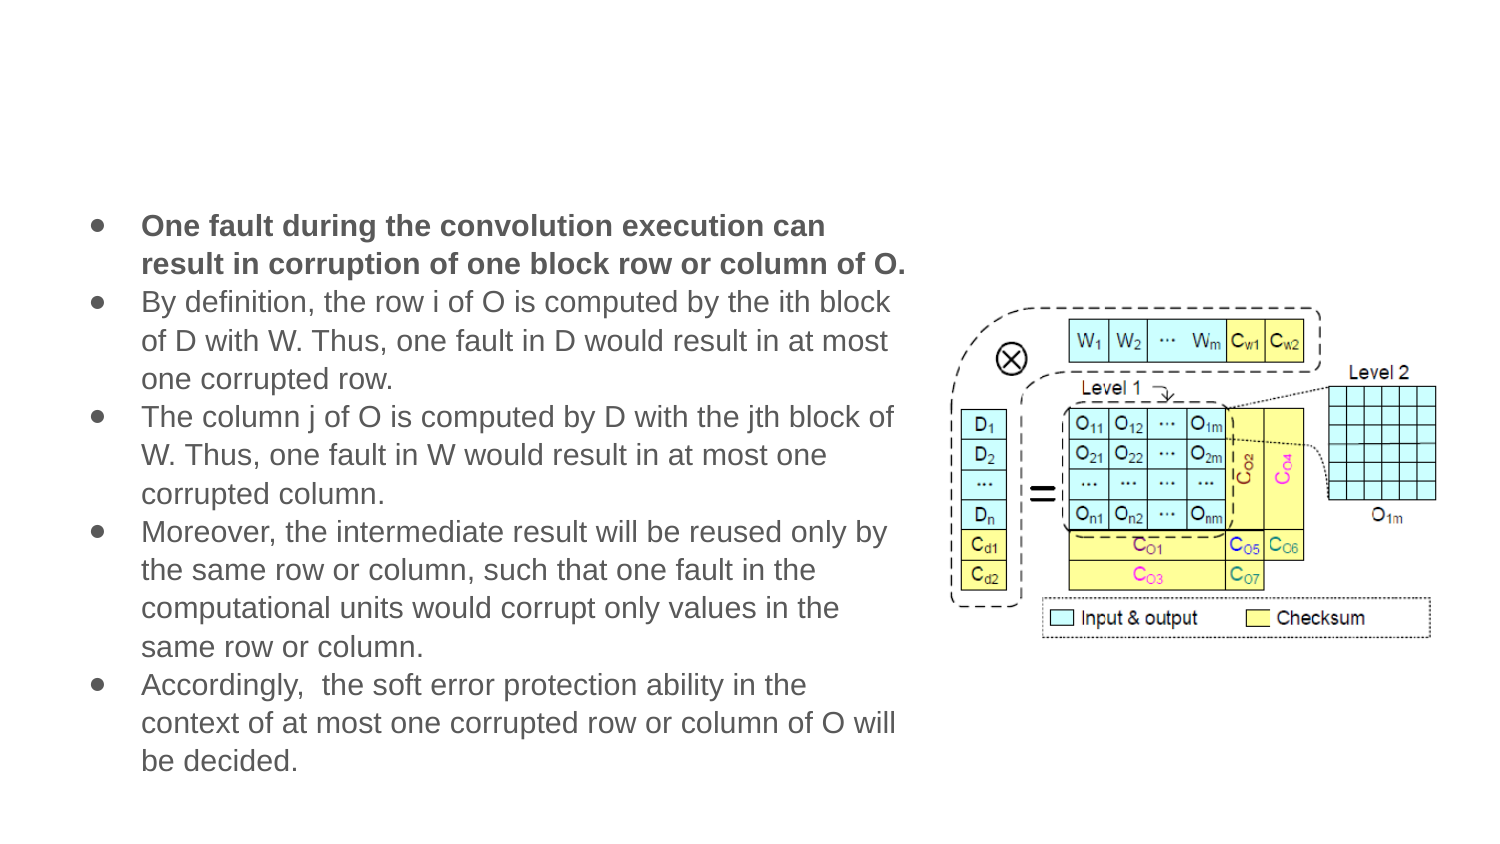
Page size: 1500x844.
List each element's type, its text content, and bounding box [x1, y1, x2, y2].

picture [908, 289, 1488, 650]
list One fault during the convolution execution can result in corruption of one block row or column of O. By definition, the row i of O is computed by the ith block of D with W. Thus, one fault in D would result in at most one corrupted row. The column j of O is computed by D with the jth block of W. Thus, one fault in W would result in at most one corrupted column. Moreover, the intermediate result will be reused only by the same row or column, such that one fault in the computational units would corrupt only values in the same row or column. Accordingly, the soft error protection ability in the context of at most one corrupted row or column of O will be decided. [51, 189, 927, 750]
